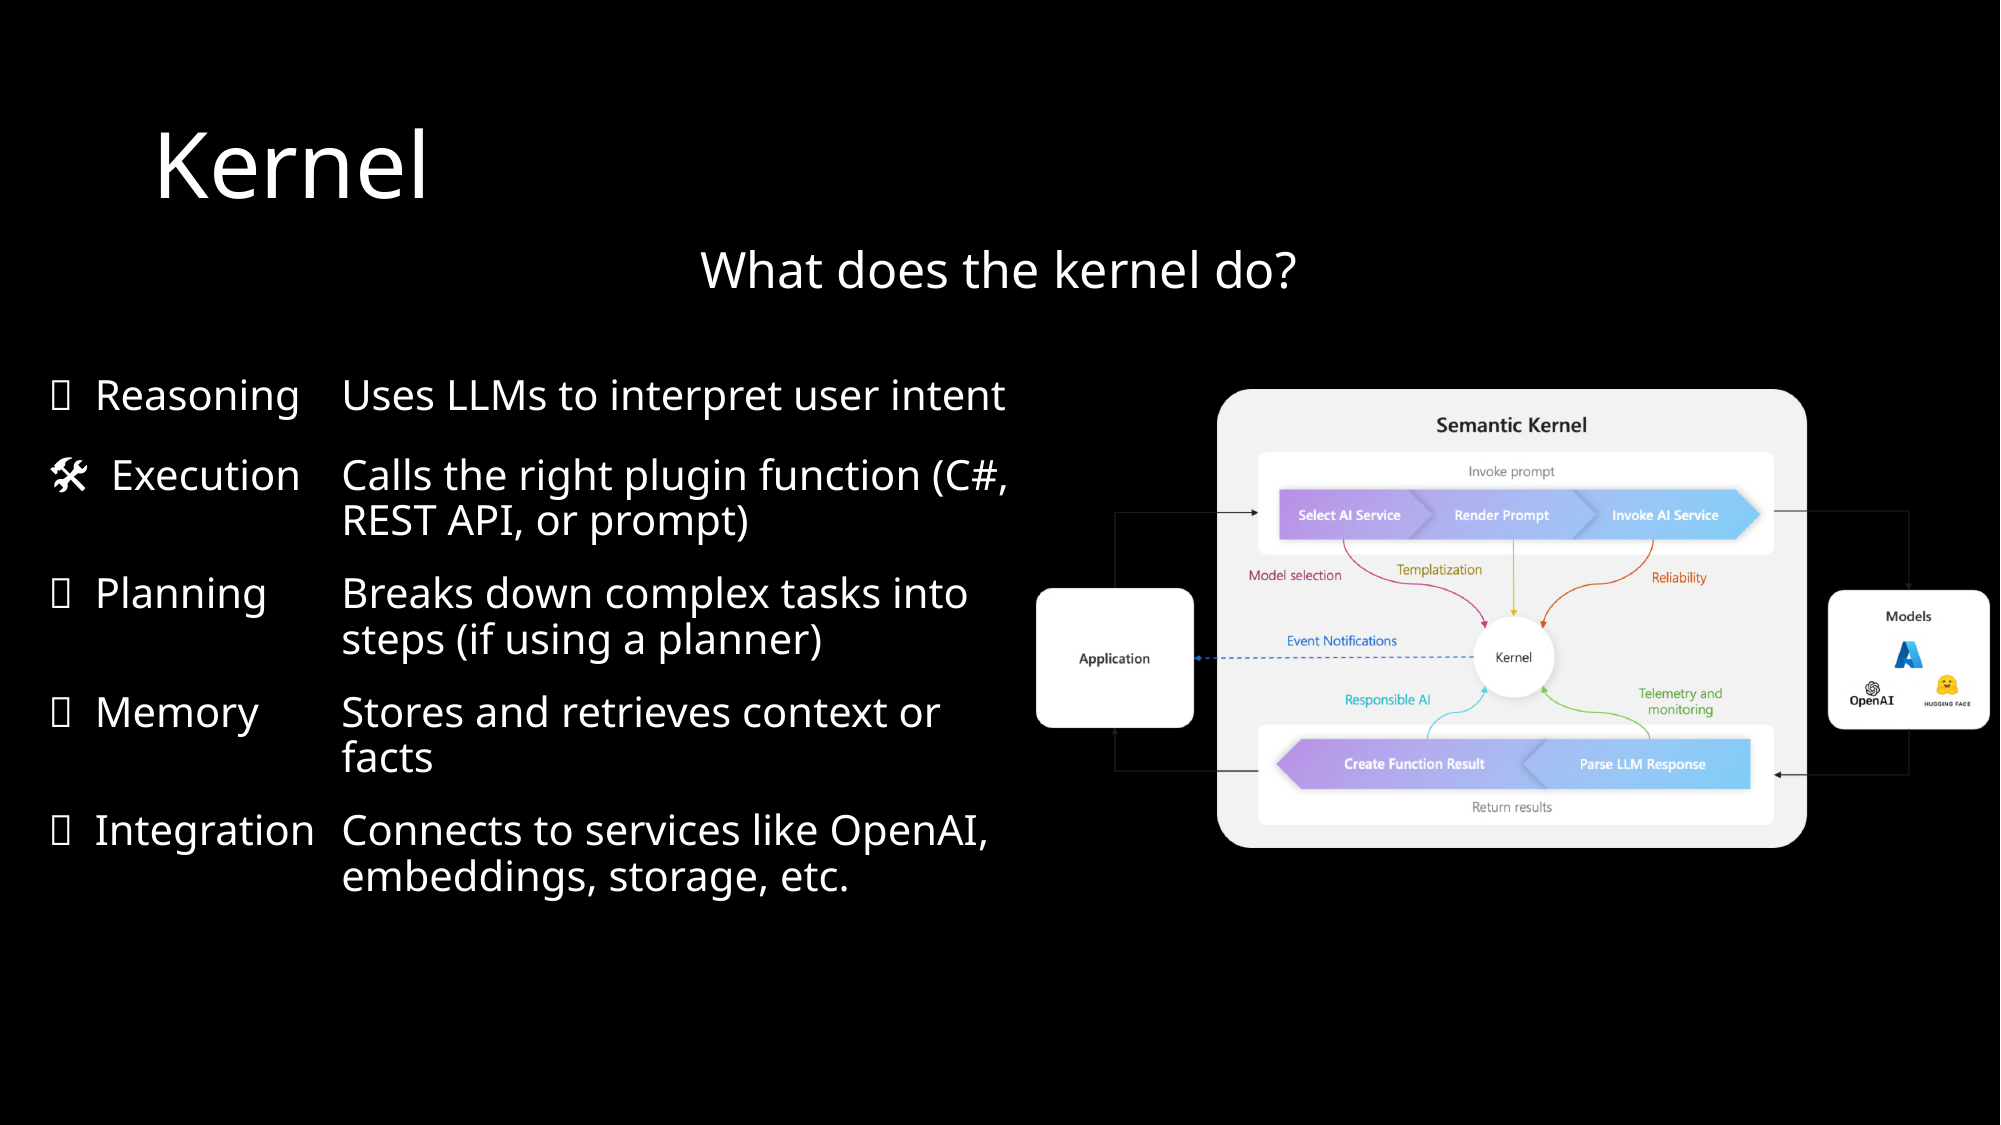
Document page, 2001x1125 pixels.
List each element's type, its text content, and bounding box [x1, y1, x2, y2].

table_cell Breaks down complex tasks into steps (if using a planner) [335, 564, 1025, 680]
table_cell 🧭 Planning [42, 564, 333, 680]
table_cell Calls the right plugin function (C#, REST API, or prompt) [335, 445, 1025, 562]
list What does the kernel do? [195, 237, 1803, 316]
table_cell Stores and retrieves context or facts [335, 682, 1025, 799]
picture [1025, 388, 2000, 848]
table_cell 🛠️ Execution [42, 445, 333, 562]
table_cell 🧠 Memory [42, 682, 333, 799]
table_header Uses LLMs to interpret user intent [335, 365, 1025, 443]
table_header 🧠 Reasoning [42, 365, 333, 443]
table_cell Connects to services like OpenAI, embeddings, storage, etc. [335, 801, 1025, 937]
table_cell 🔌 Integration [42, 801, 333, 937]
text_box Kernel [137, 59, 1863, 278]
